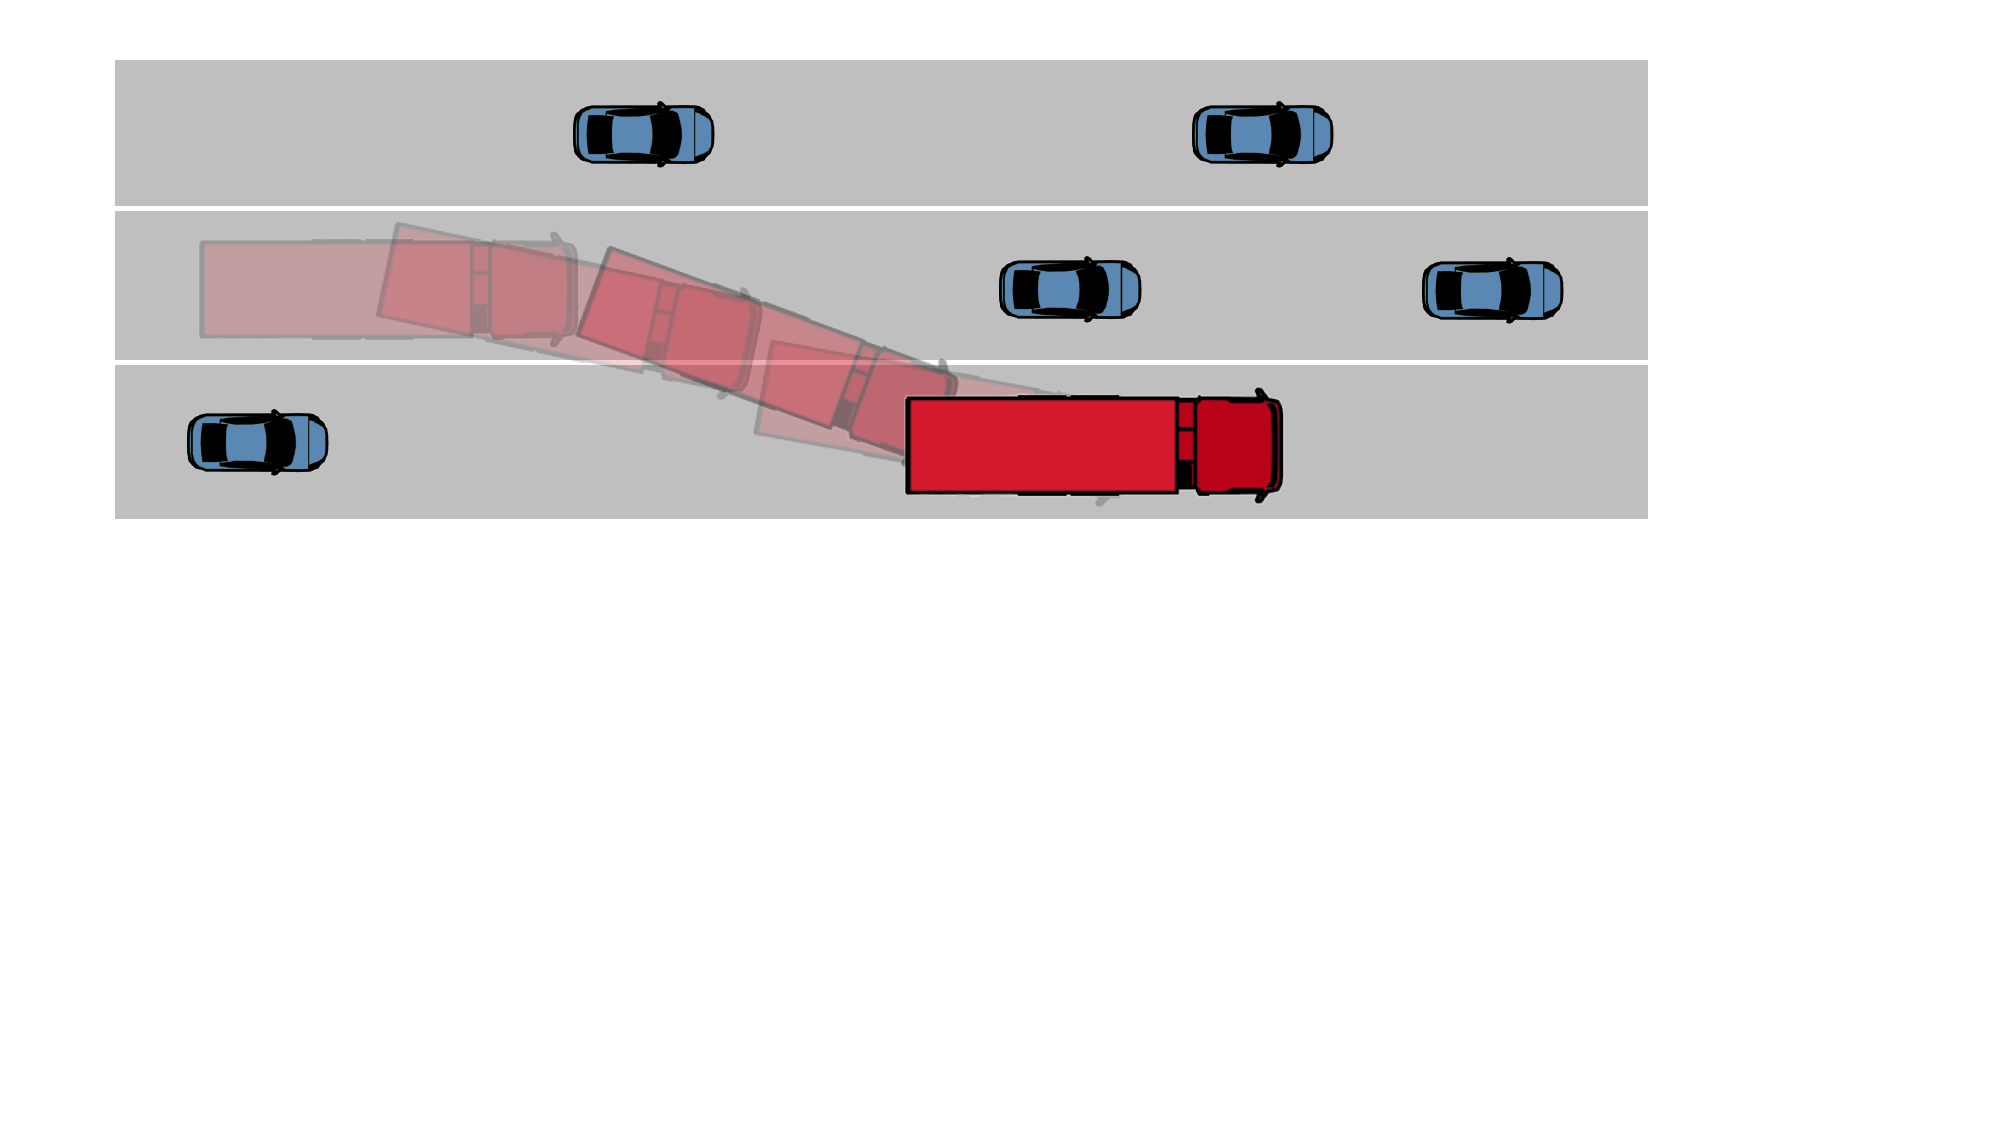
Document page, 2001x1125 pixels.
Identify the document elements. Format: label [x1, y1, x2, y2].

text_box [114, 58, 1650, 522]
